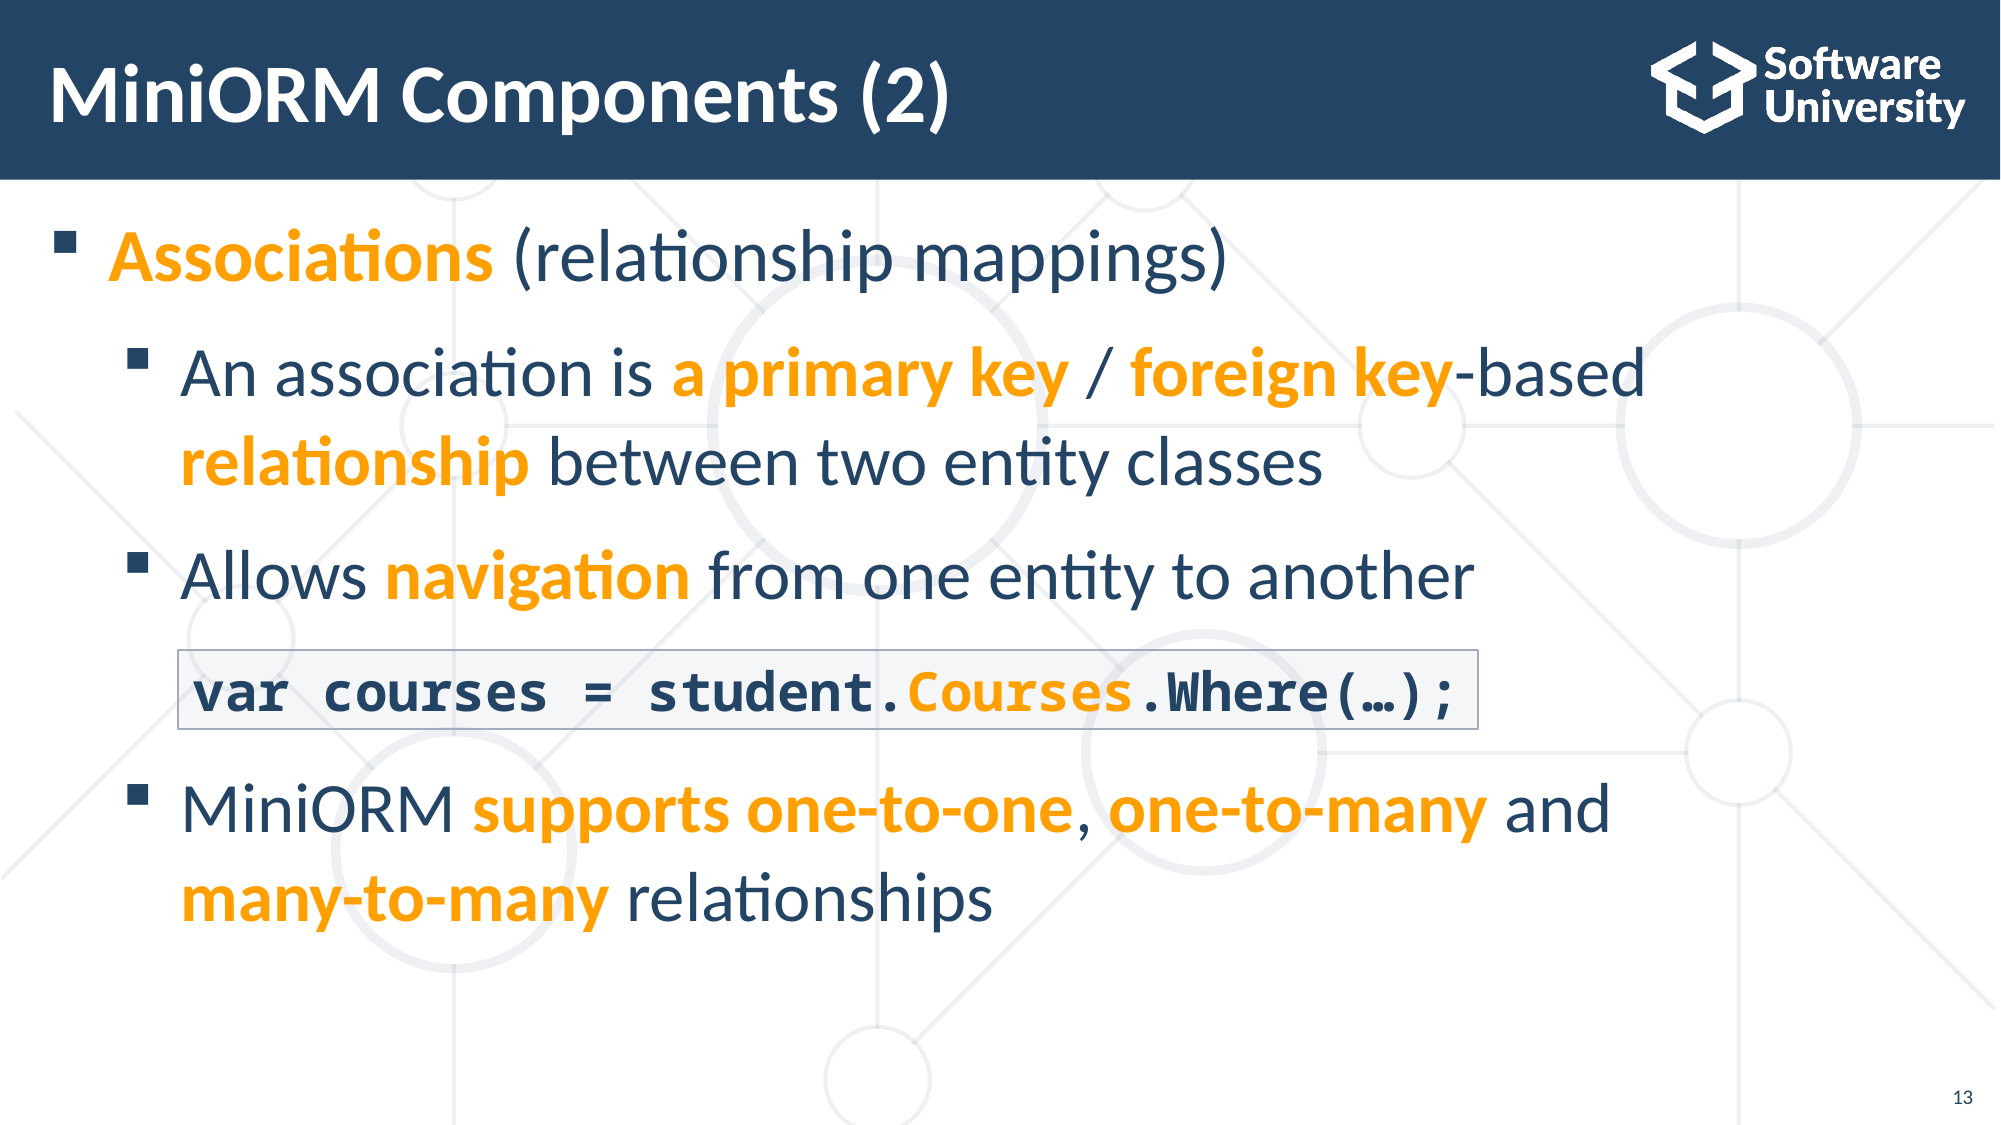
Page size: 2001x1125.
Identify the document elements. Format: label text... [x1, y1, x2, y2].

slide_number 13 [1927, 1067, 1989, 1117]
list Associations (relationship mappings) An association is a primary key / foreign key-based relationship between two entity classes Allows navigation from one entity to another MiniORM supports one-to-one, one-to-many and many-to-many relationships [31, 196, 1970, 1104]
picture [1651, 41, 1966, 134]
title MiniORM Components (2) [31, 16, 1625, 162]
text_box var courses = student.Courses.Where(…); [178, 649, 1479, 730]
